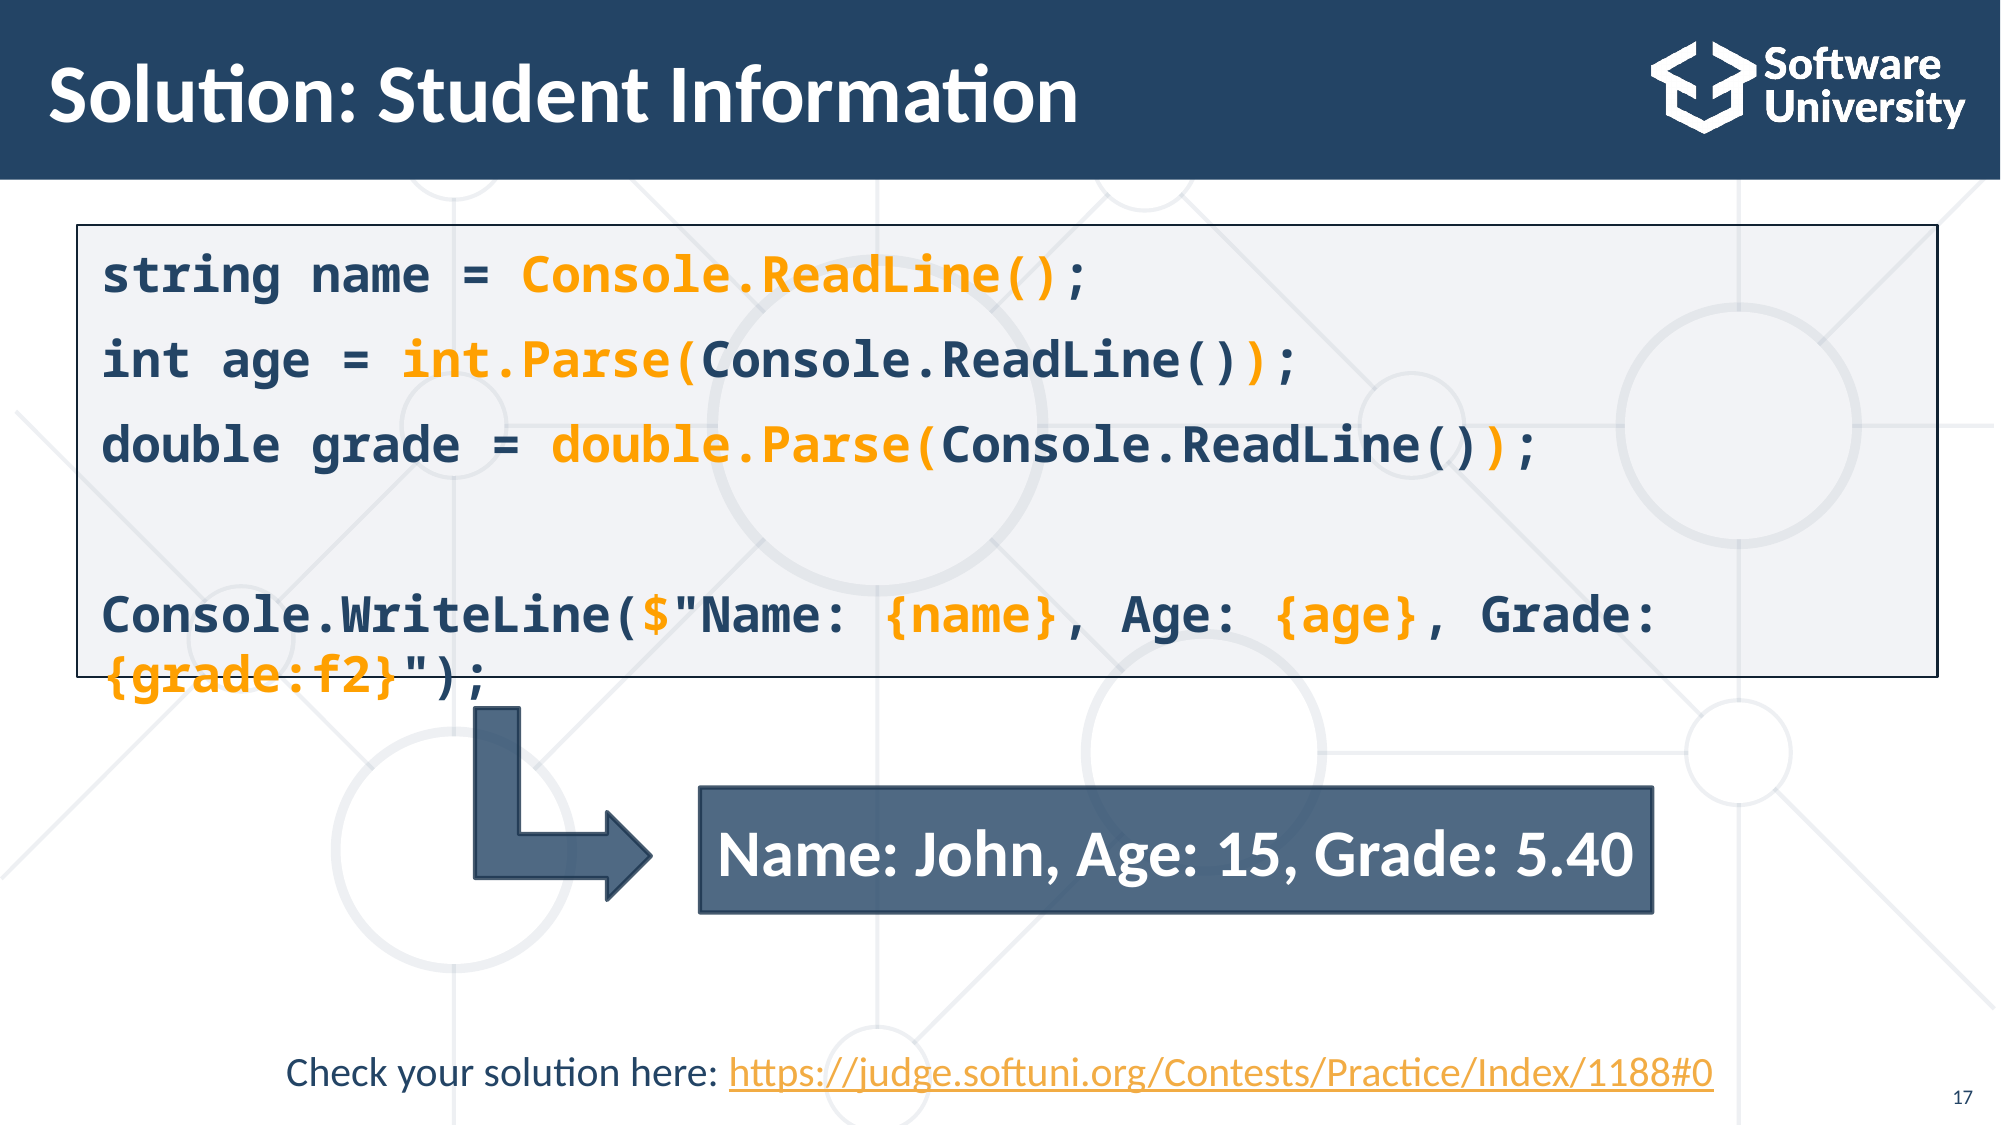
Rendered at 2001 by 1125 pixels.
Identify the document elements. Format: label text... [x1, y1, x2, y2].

text_box [472, 706, 653, 902]
picture [1651, 41, 1966, 134]
title Solution: Student Information [31, 16, 1625, 162]
text_box Name: John, Age: 15, Grade: 5.40 [698, 785, 1654, 915]
text_box Check your solution here: https://judge.softuni.org/Contests/Practice/Index/1188#0 [131, 1036, 1869, 1102]
list string name = Console.ReadLine(); int age = int.Parse(Console.ReadLine()); double grade = double.Parse(Console.ReadLine()); Console.WriteLine($"Name: {name}, Age: {age}, Grade: {grade:f2}"); [76, 224, 1939, 678]
slide_number 17 [1927, 1067, 1989, 1117]
